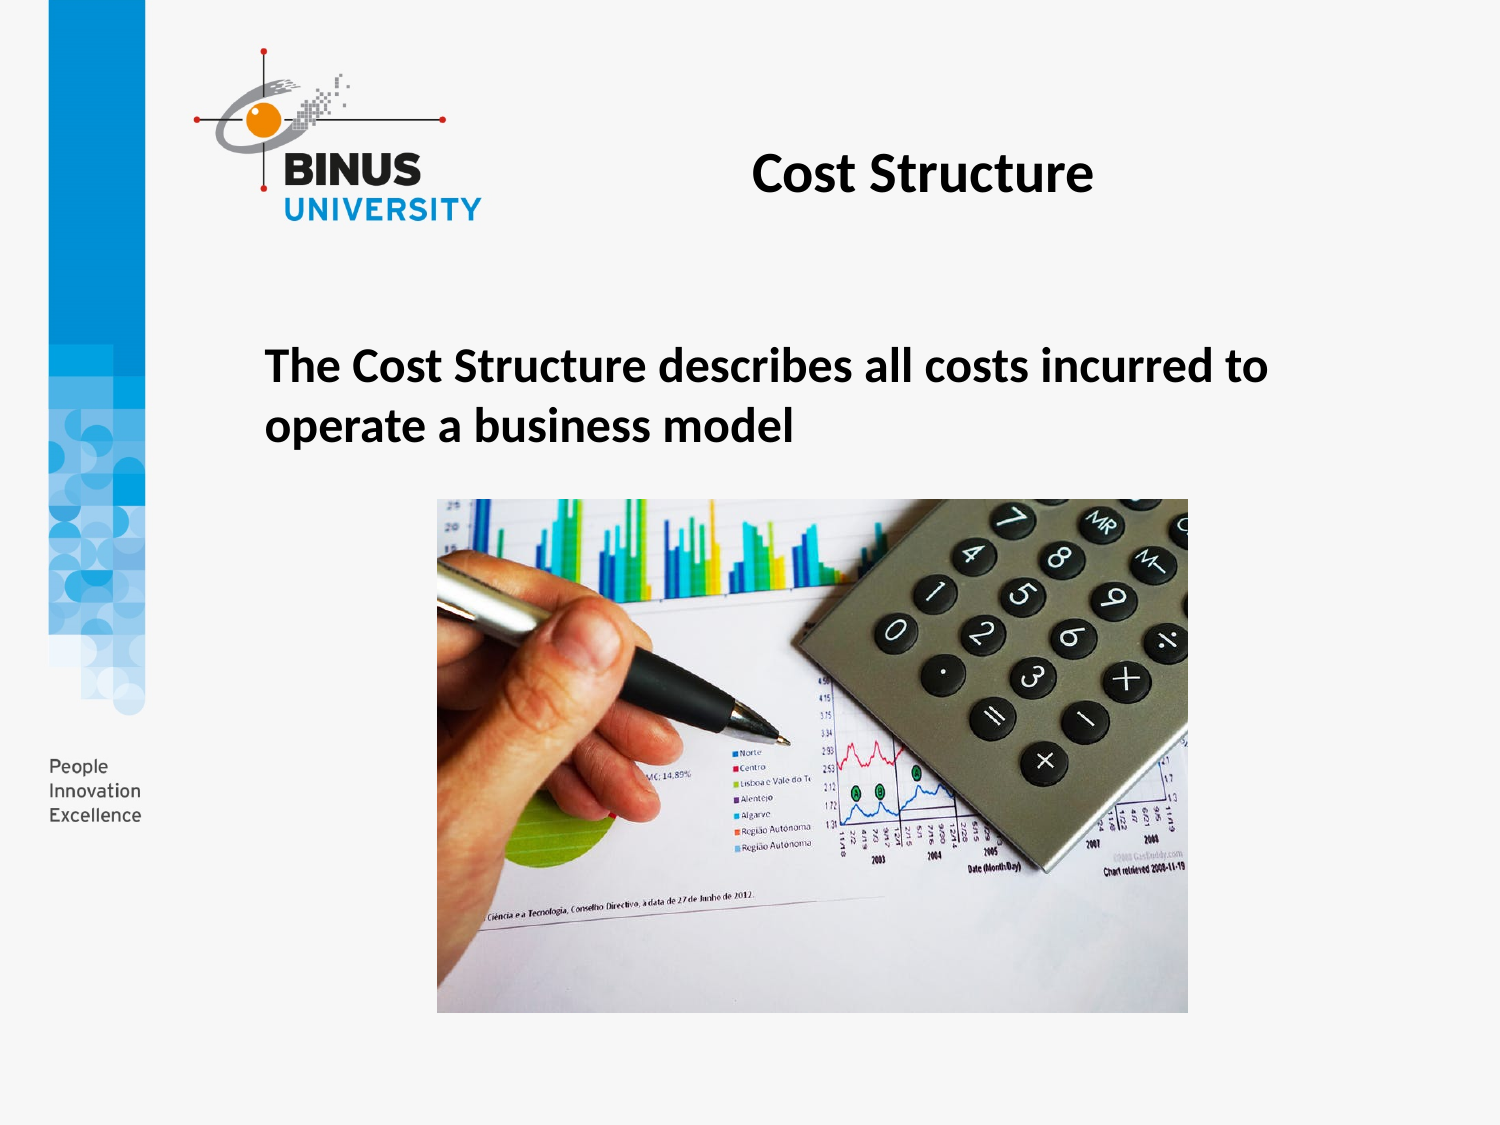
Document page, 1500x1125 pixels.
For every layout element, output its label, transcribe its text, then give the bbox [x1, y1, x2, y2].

text_box The Cost Structure describes all costs incurred to operate a business model [249, 324, 1375, 460]
picture [0, 0, 1500, 1014]
text_box Cost Structure [737, 126, 1275, 212]
